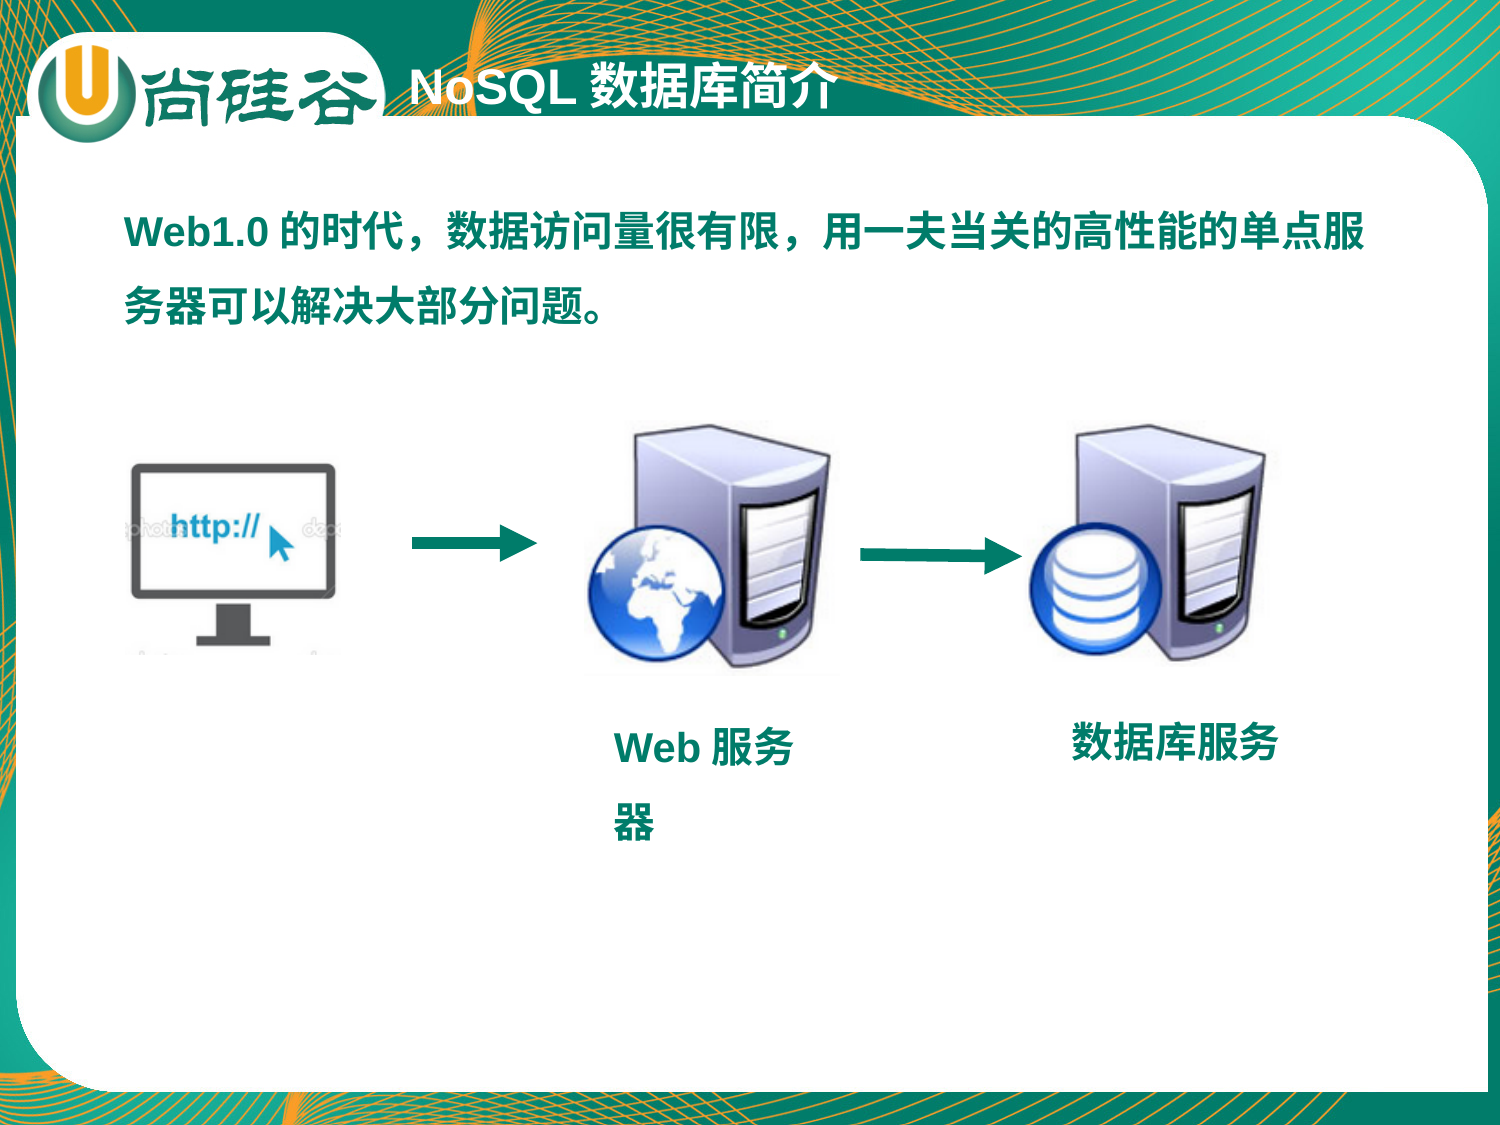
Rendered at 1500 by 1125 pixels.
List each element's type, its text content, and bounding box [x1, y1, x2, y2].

text_box Web服务器 [599, 688, 849, 853]
text_box 数据库服务 [1057, 683, 1312, 774]
text_box Web1.0的时代，数据访问量很有限，用一夫当关的高性能的单点服务器可以解决大部分问题。 [109, 172, 1385, 338]
text_box NoSQL数据库简介 [393, 47, 855, 123]
picture [0, 0, 1500, 1125]
